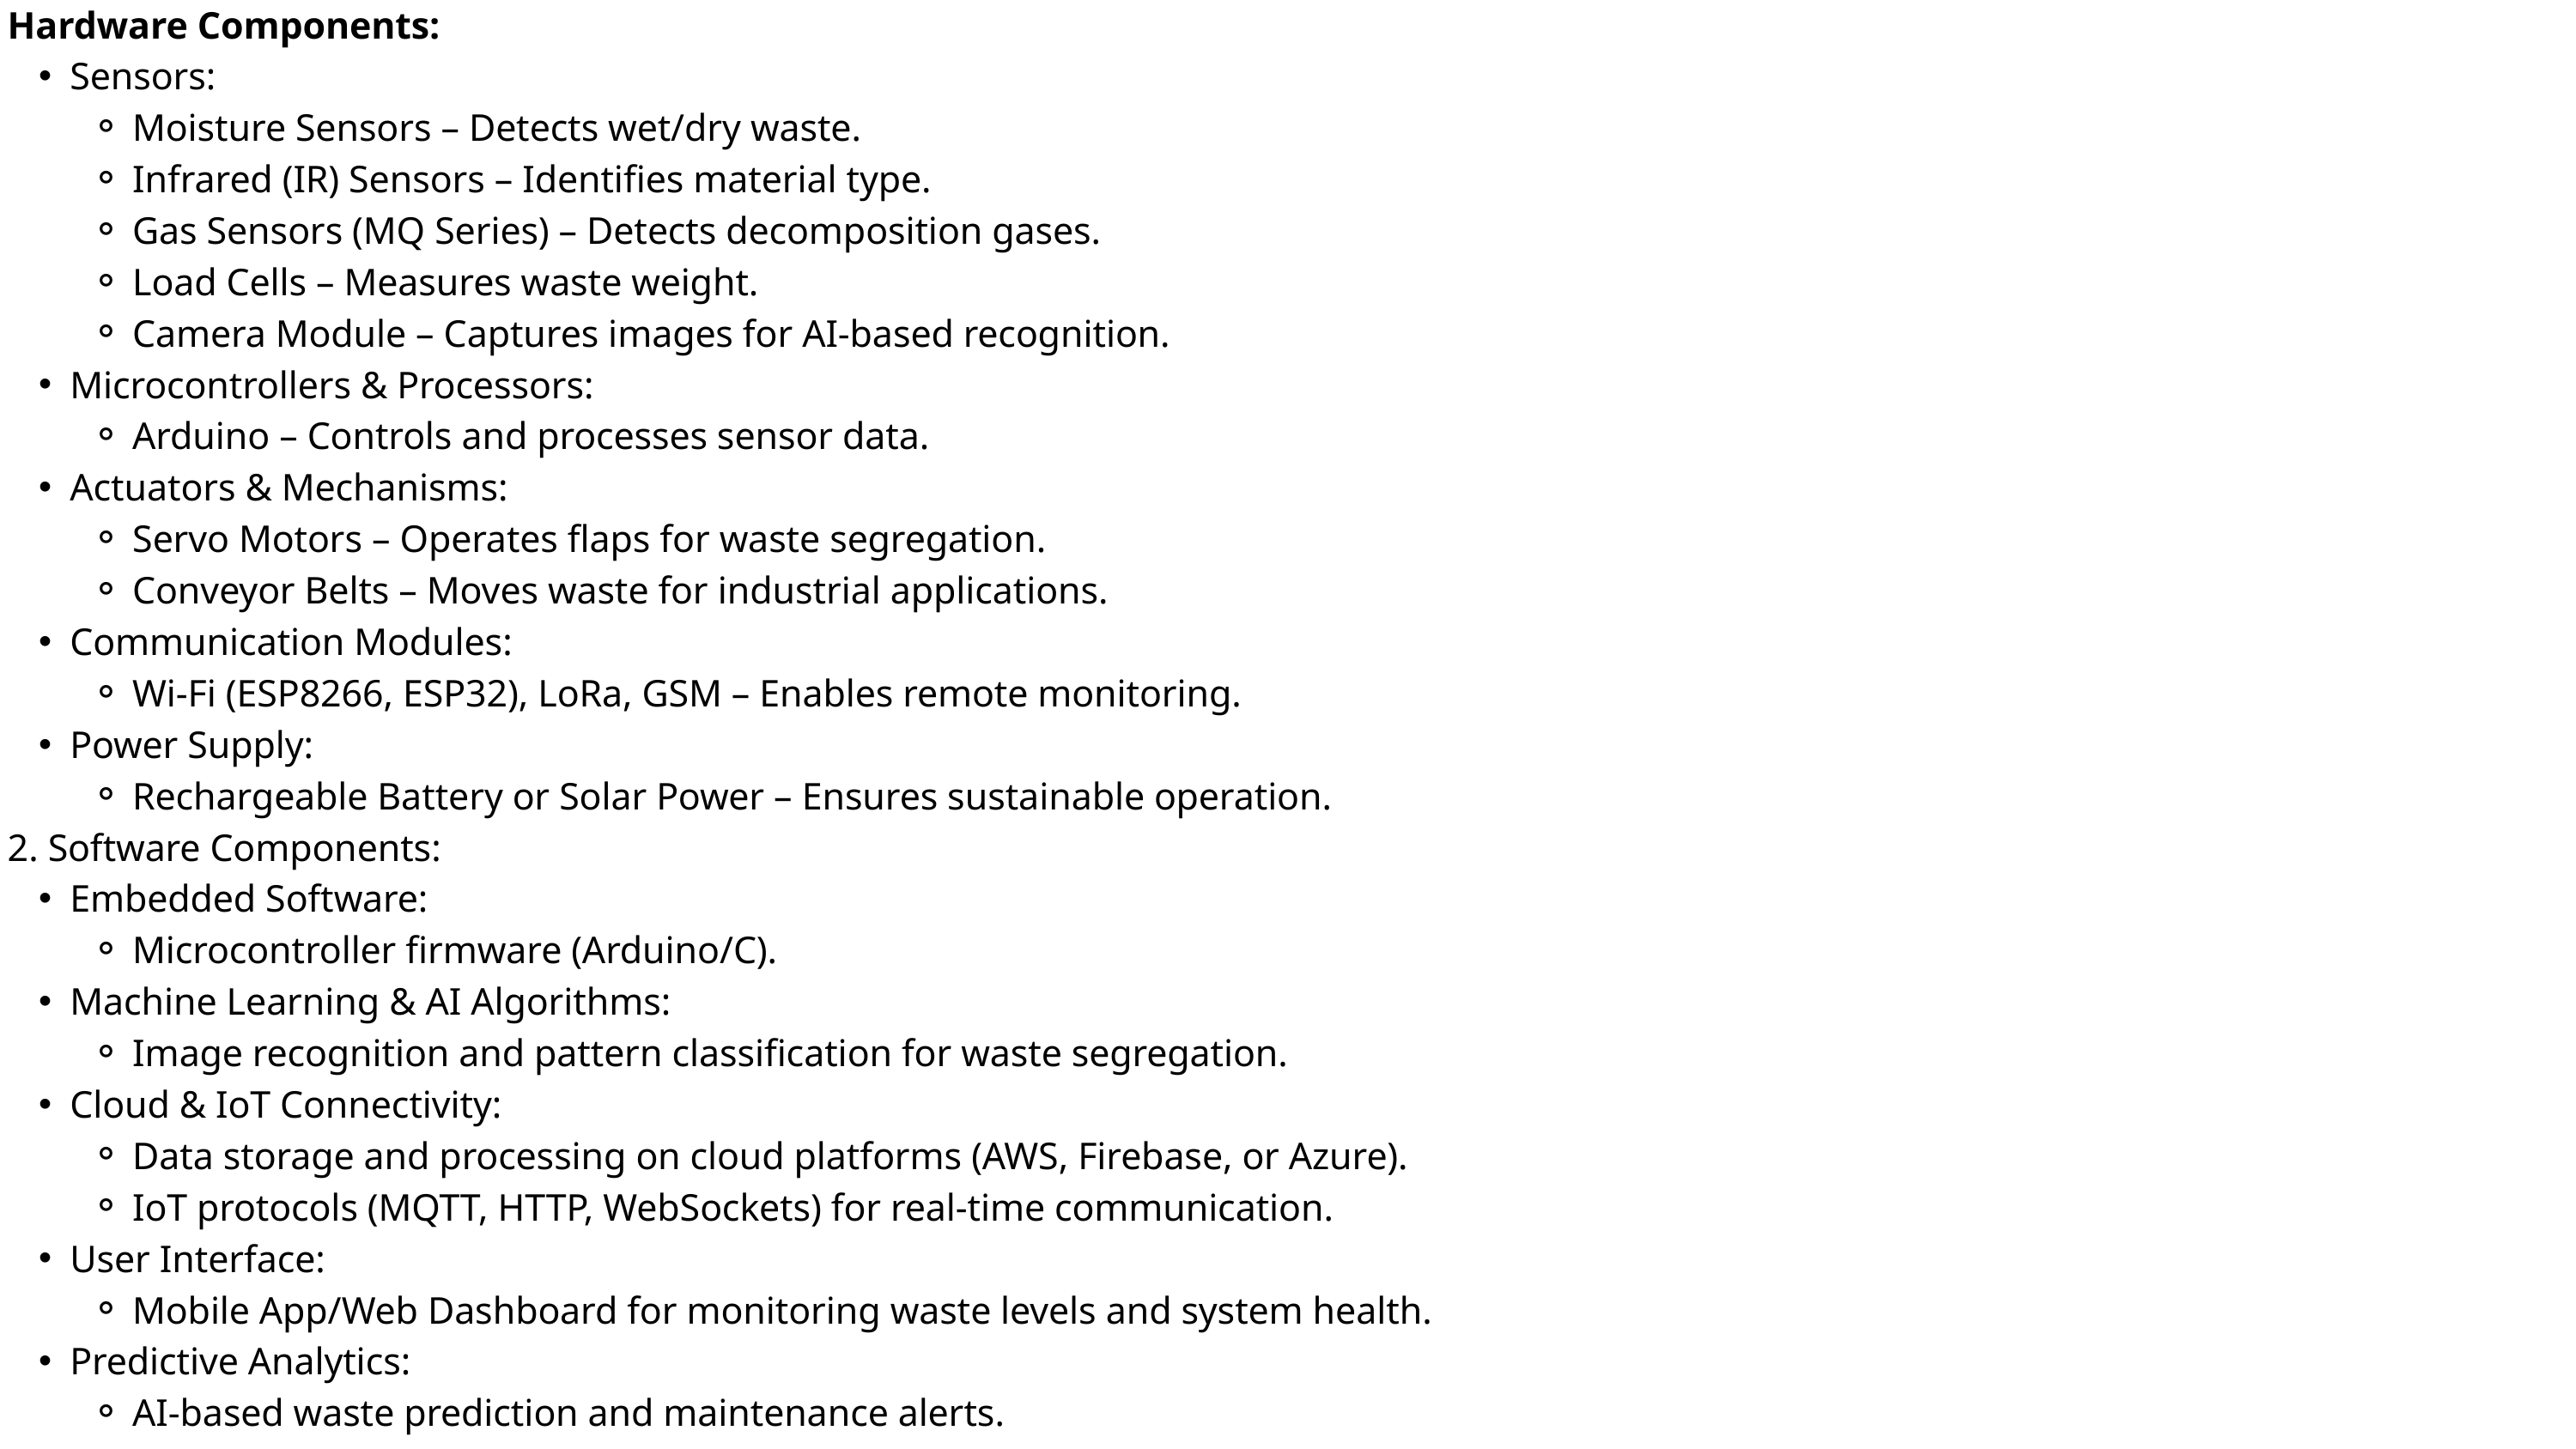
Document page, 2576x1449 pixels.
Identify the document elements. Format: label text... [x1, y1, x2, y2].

text_box Hardware Components: Sensors: Moisture Sensors – Detects wet/dry waste. Infrared (IR) Sensors – Identifies material type. Gas Sensors (MQ Series) – Detects decomposition gases. Load Cells – Measures waste weight. Camera Module – Captures images for AI-based recognition. Microcontrollers & Processors: Arduino – Controls and processes sensor data. Actuators & Mechanisms: Servo Motors – Operates flaps for waste segregation. Conveyor Belts – Moves waste for industrial applications. Communication Modules: Wi-Fi (ESP8266, ESP32), LoRa, GSM – Enables remote monitoring. Power Supply: Rechargeable Battery or Solar Power – Ensures sustainable operation. 2. Software Components: Embedded Software: Microcontroller firmware (Arduino/C). Machine Learning & AI Algorithms: Image recognition and pattern classification for waste segregation. Cloud & IoT Connectivity: Data storage and processing on cloud platforms (AWS, Firebase, or Azure). IoT protocols (MQTT, HTTP, WebSockets) for real-time communication. User Interface: Mobile App/Web Dashboard for monitoring waste levels and system health. Predictive Analytics: AI-based waste prediction and maintenance alerts. [7, 0, 2576, 1449]
